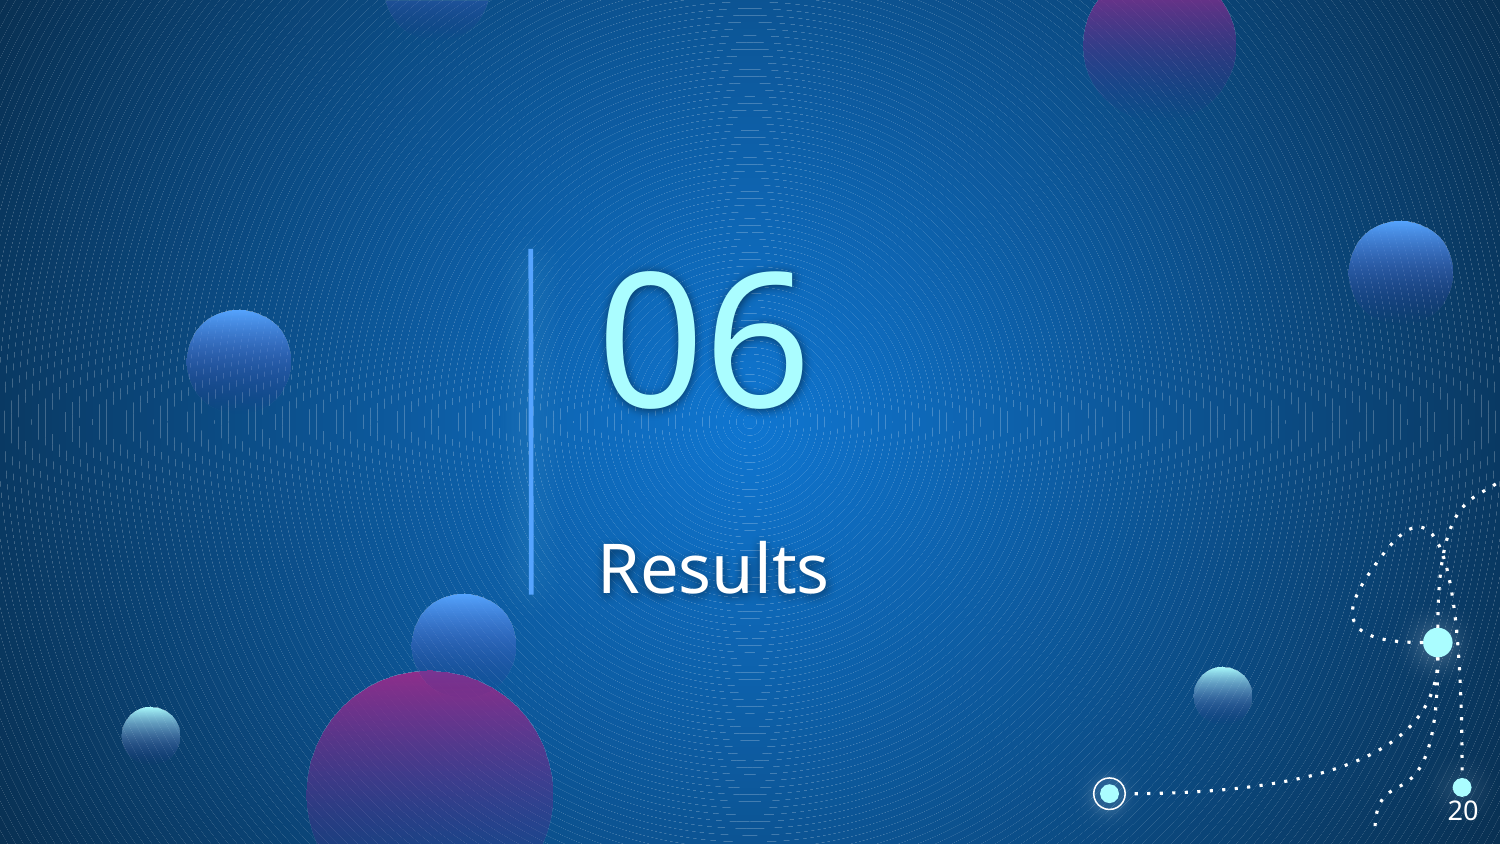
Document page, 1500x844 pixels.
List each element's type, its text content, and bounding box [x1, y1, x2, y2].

text_box [1193, 666, 1252, 725]
slide_number ‹#› [1403, 779, 1494, 844]
title 06 [582, 220, 982, 445]
text_box [411, 593, 516, 698]
text_box [186, 310, 291, 414]
title Results [582, 496, 1302, 635]
